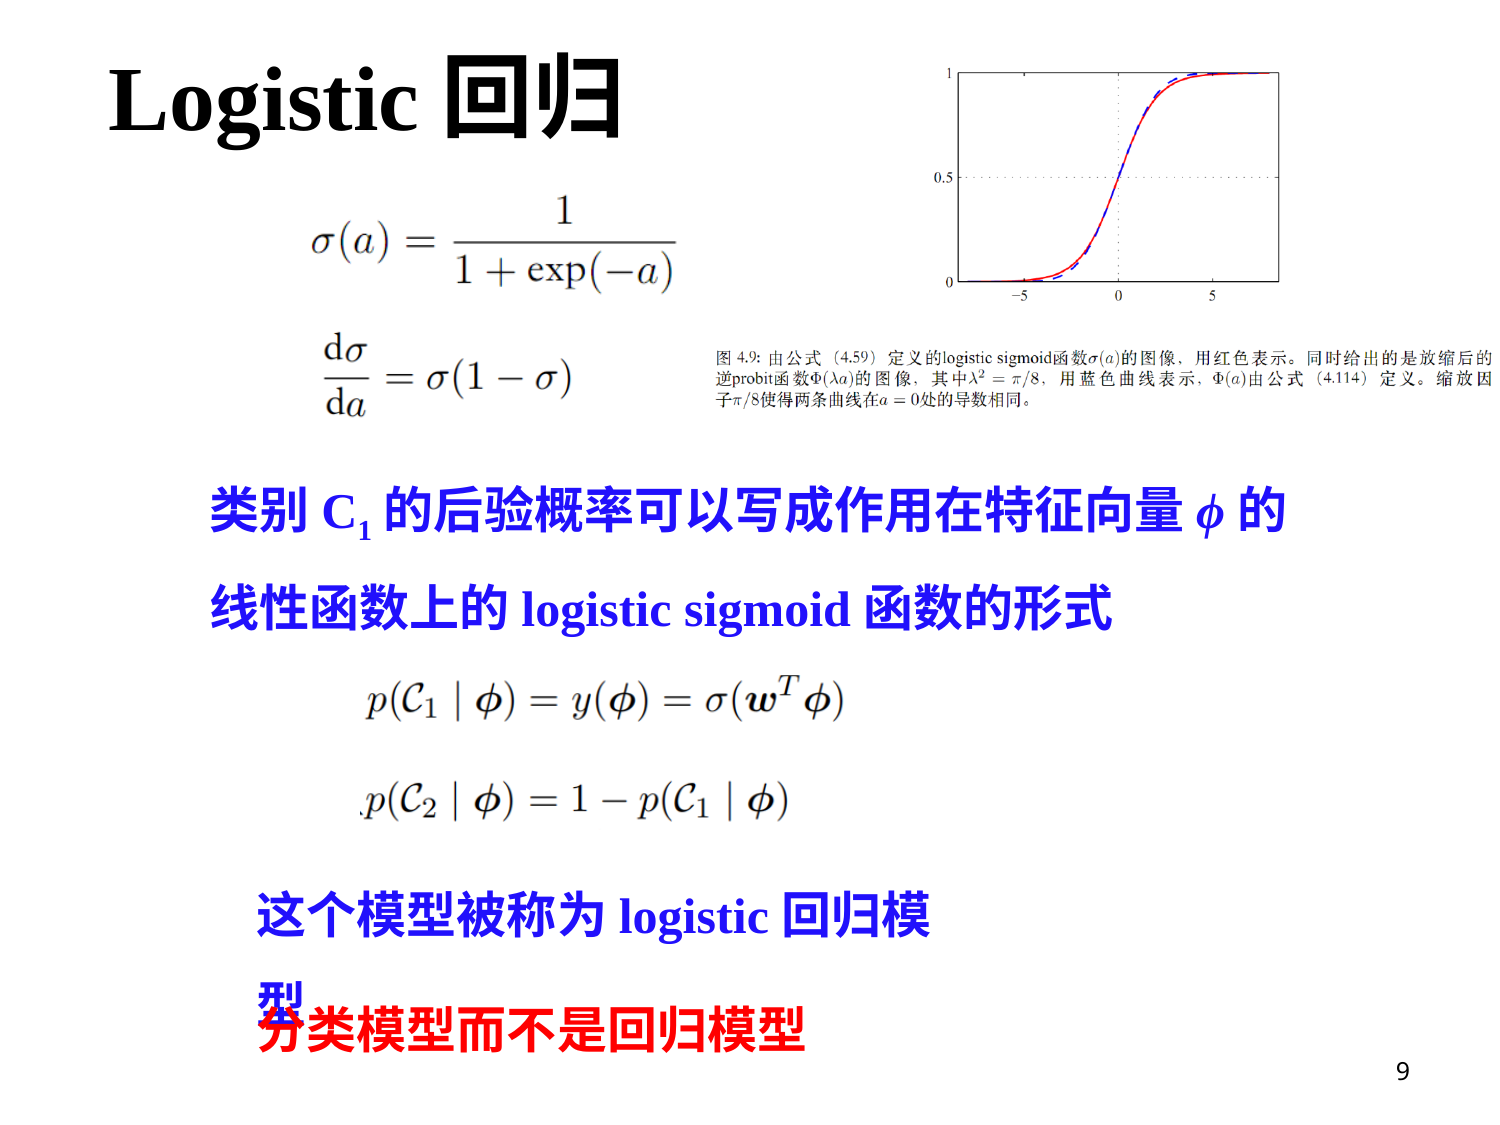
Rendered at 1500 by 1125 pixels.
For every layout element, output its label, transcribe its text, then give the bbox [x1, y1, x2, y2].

text_box 分类模型⽽不是回归模型 [242, 961, 992, 1066]
slide_number 9 [1074, 1042, 1425, 1103]
text_box 这个模型被称为logistic回归模型 [242, 845, 992, 961]
picture [359, 762, 790, 831]
title Logistic回归 [93, 0, 1444, 188]
picture [348, 656, 858, 741]
picture [277, 42, 1498, 432]
text_box 类别C1的后验概率可以写成作⽤在特征向量ϕ的线性函数上的logistic sigmoid函数的形式 [194, 436, 1303, 644]
